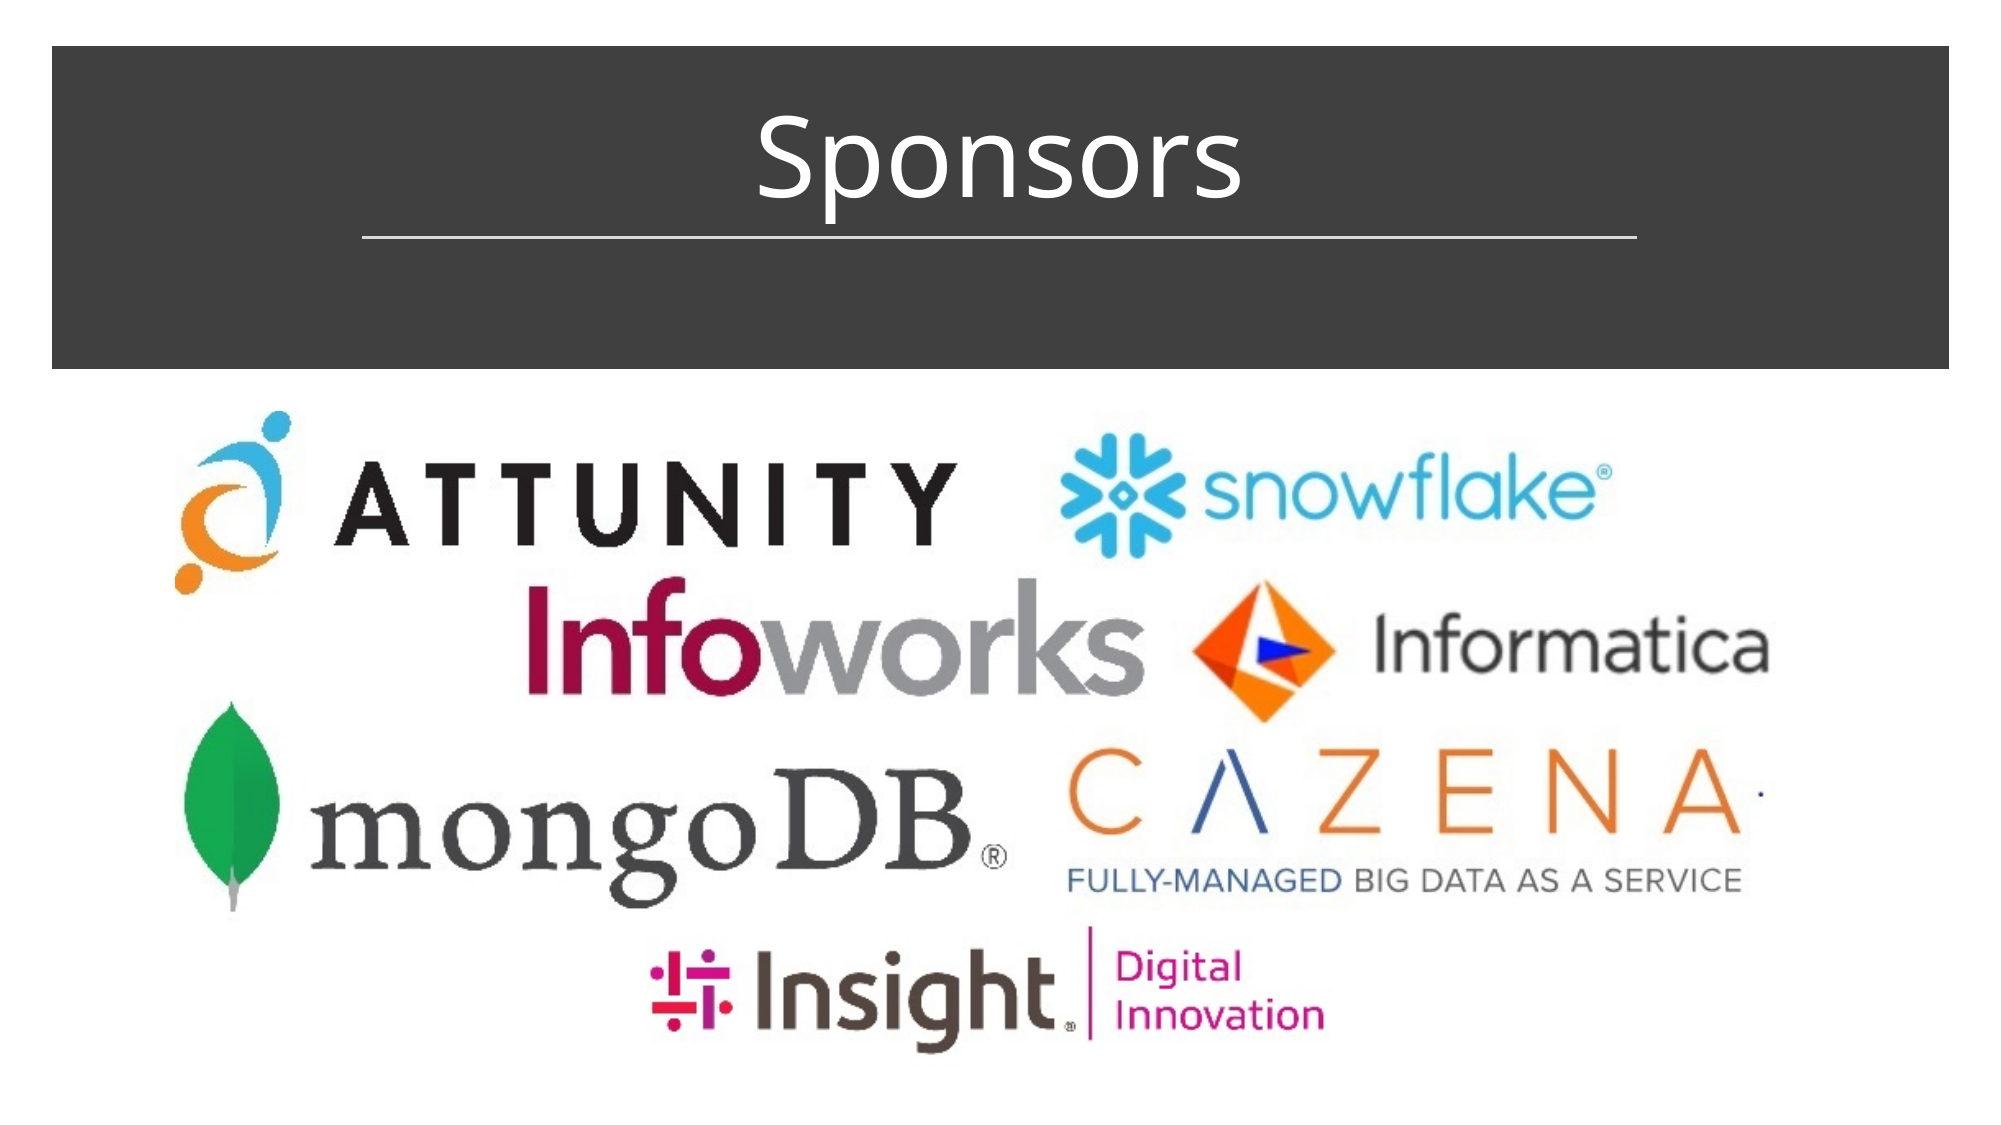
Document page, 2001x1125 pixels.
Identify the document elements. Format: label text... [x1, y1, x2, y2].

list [175, 411, 1816, 1068]
text_box [61, 55, 1939, 360]
title Sponsors [86, 76, 1914, 230]
